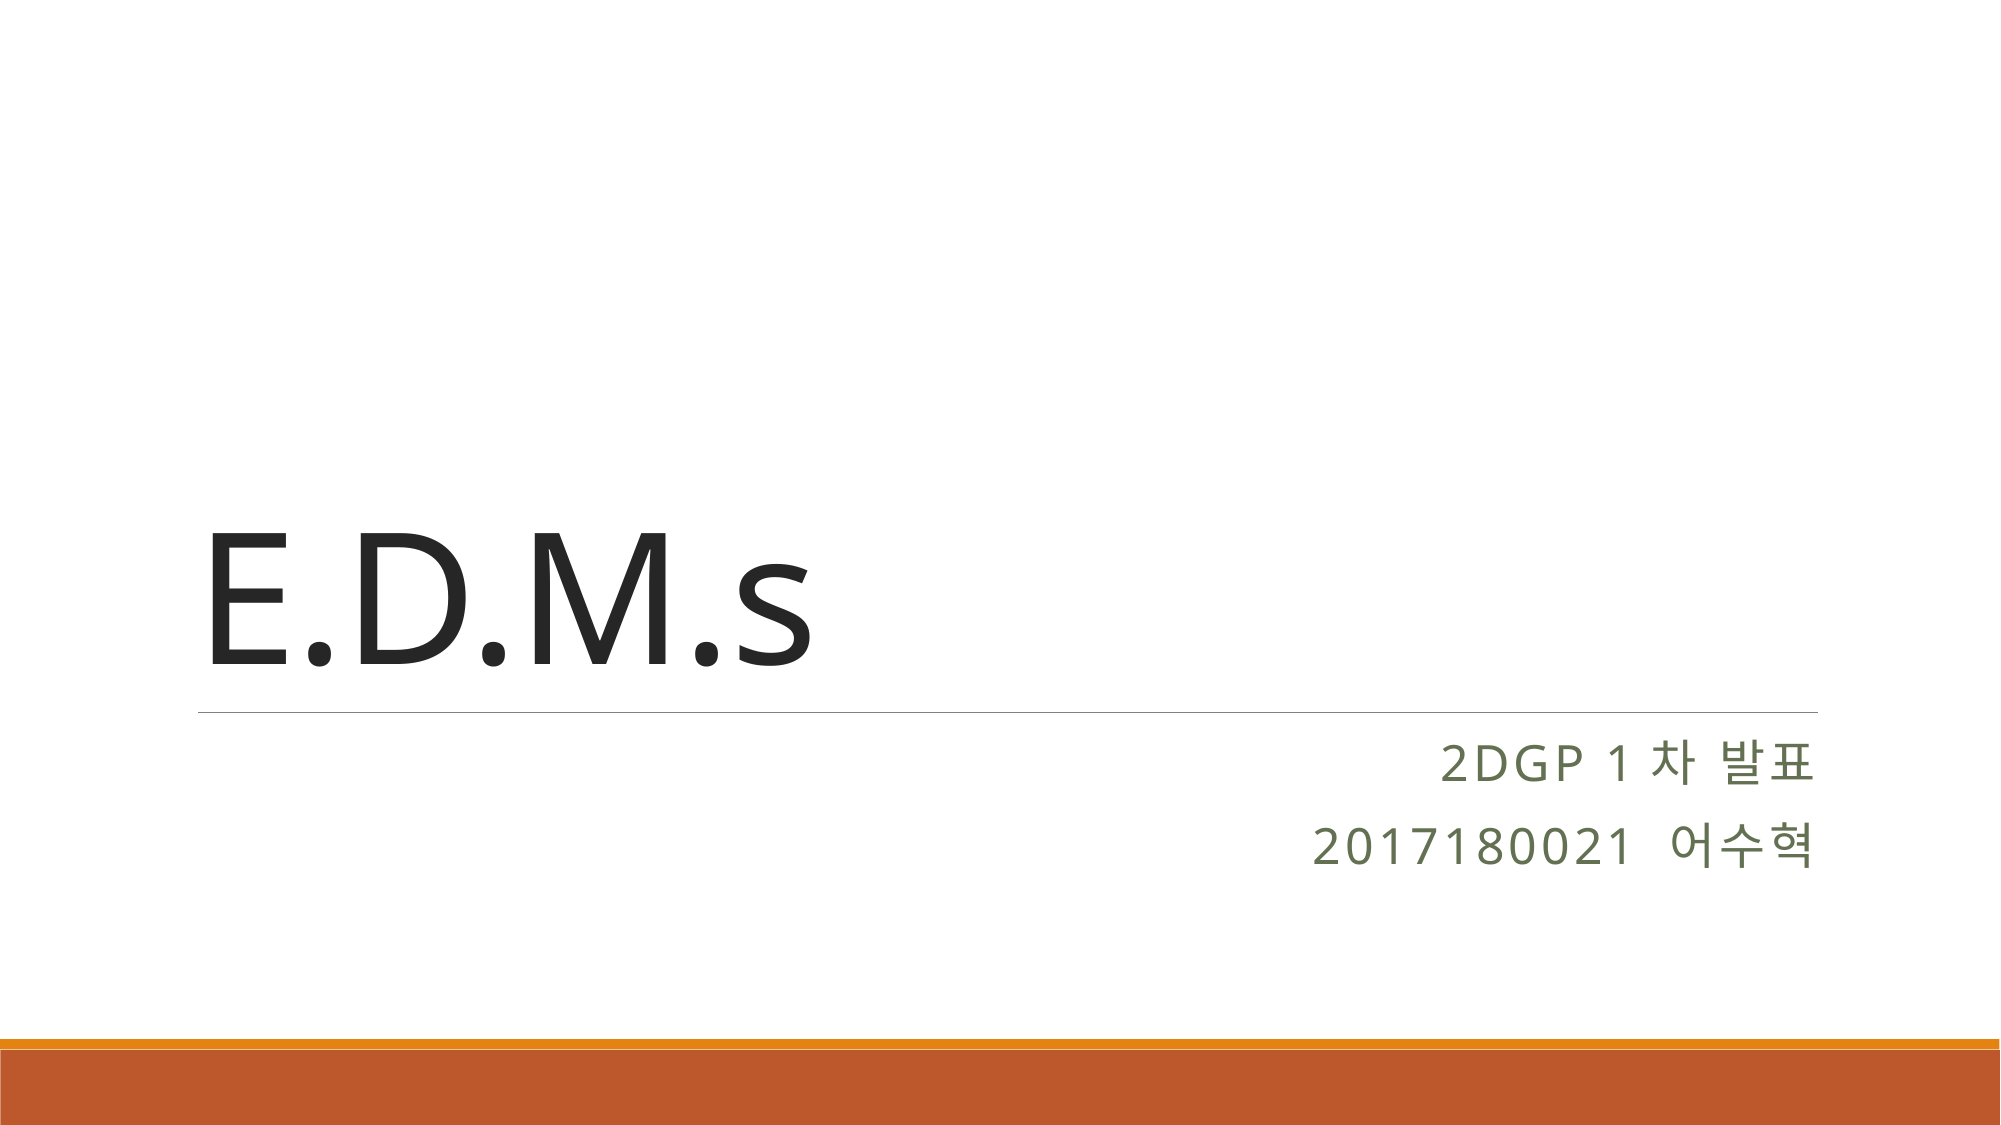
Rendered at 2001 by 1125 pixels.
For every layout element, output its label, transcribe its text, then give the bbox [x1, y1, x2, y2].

subtitle 2DGP 1차 발표 2017180021 어수혁 [180, 730, 1831, 919]
title E.D.M.s [180, 124, 1830, 710]
